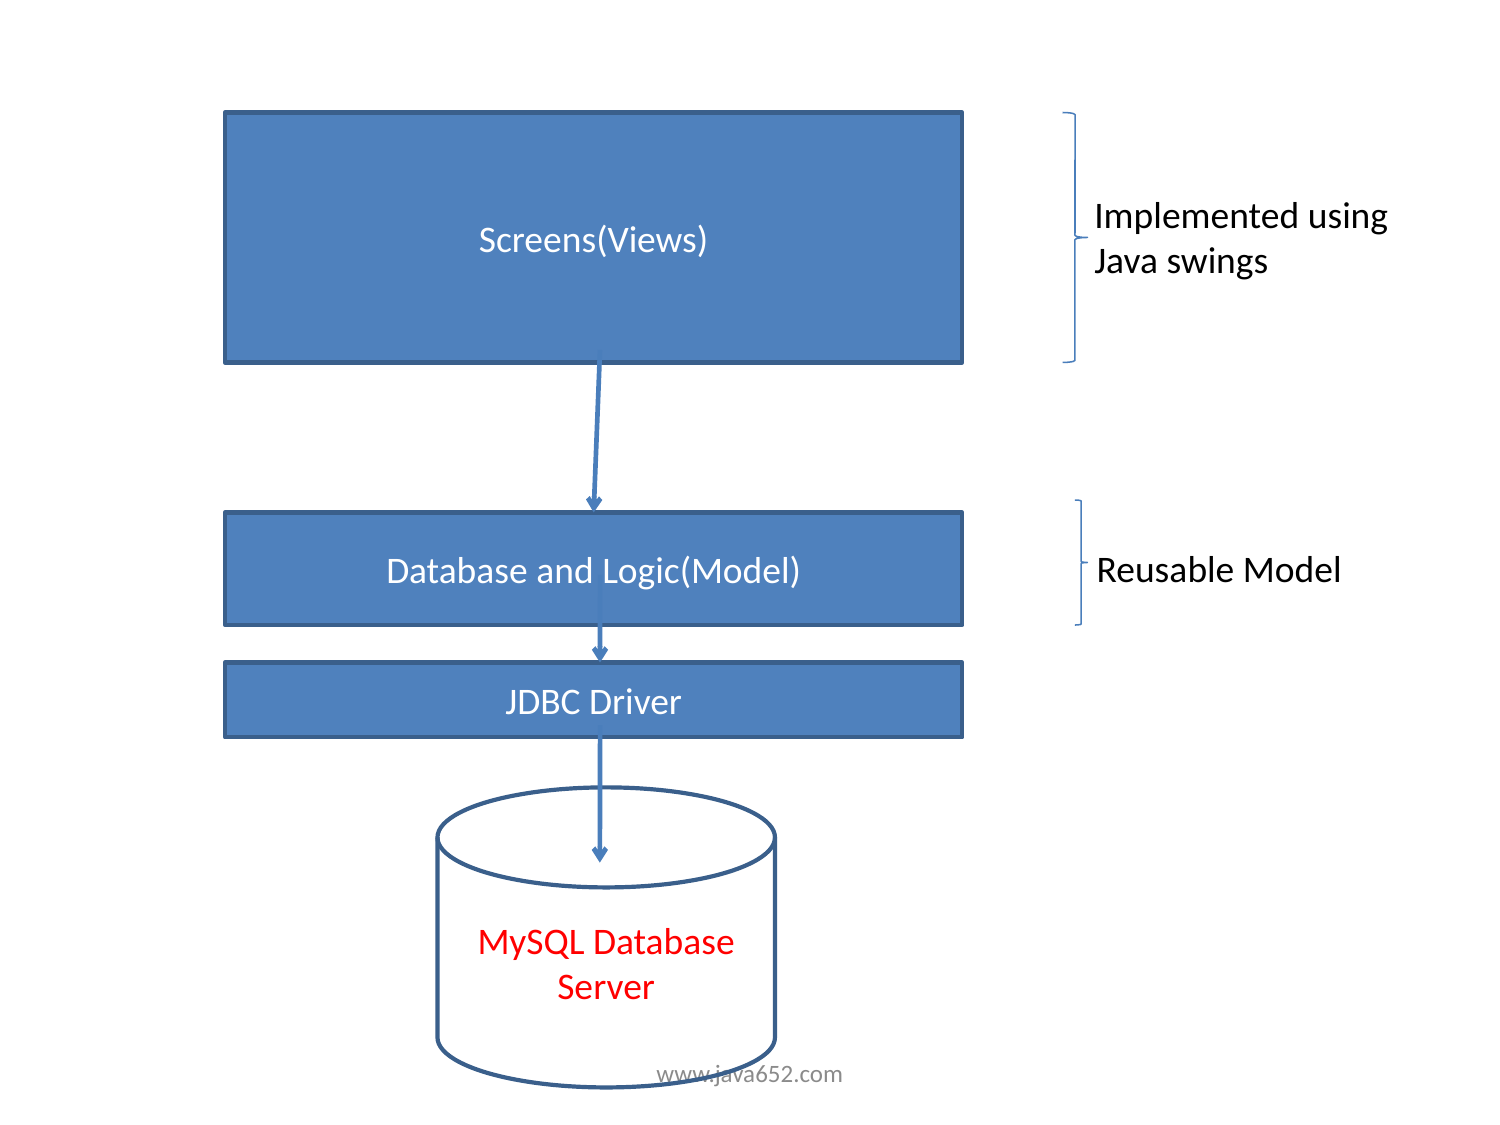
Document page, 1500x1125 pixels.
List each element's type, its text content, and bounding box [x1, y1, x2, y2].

text_box [1074, 499, 1082, 626]
text_box Database and Logic(Model) [223, 510, 964, 627]
text_box Screens(Views) [223, 110, 964, 365]
text_box Reusable Model [1081, 537, 1420, 598]
text_box MySQL Database Server [435, 785, 778, 1082]
text_box JDBC Driver [223, 660, 964, 739]
text_box Implemented using Java swings [1079, 184, 1417, 289]
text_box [515, 427, 679, 435]
footer www.java652.com [512, 1042, 988, 1103]
text_box [1062, 111, 1079, 364]
